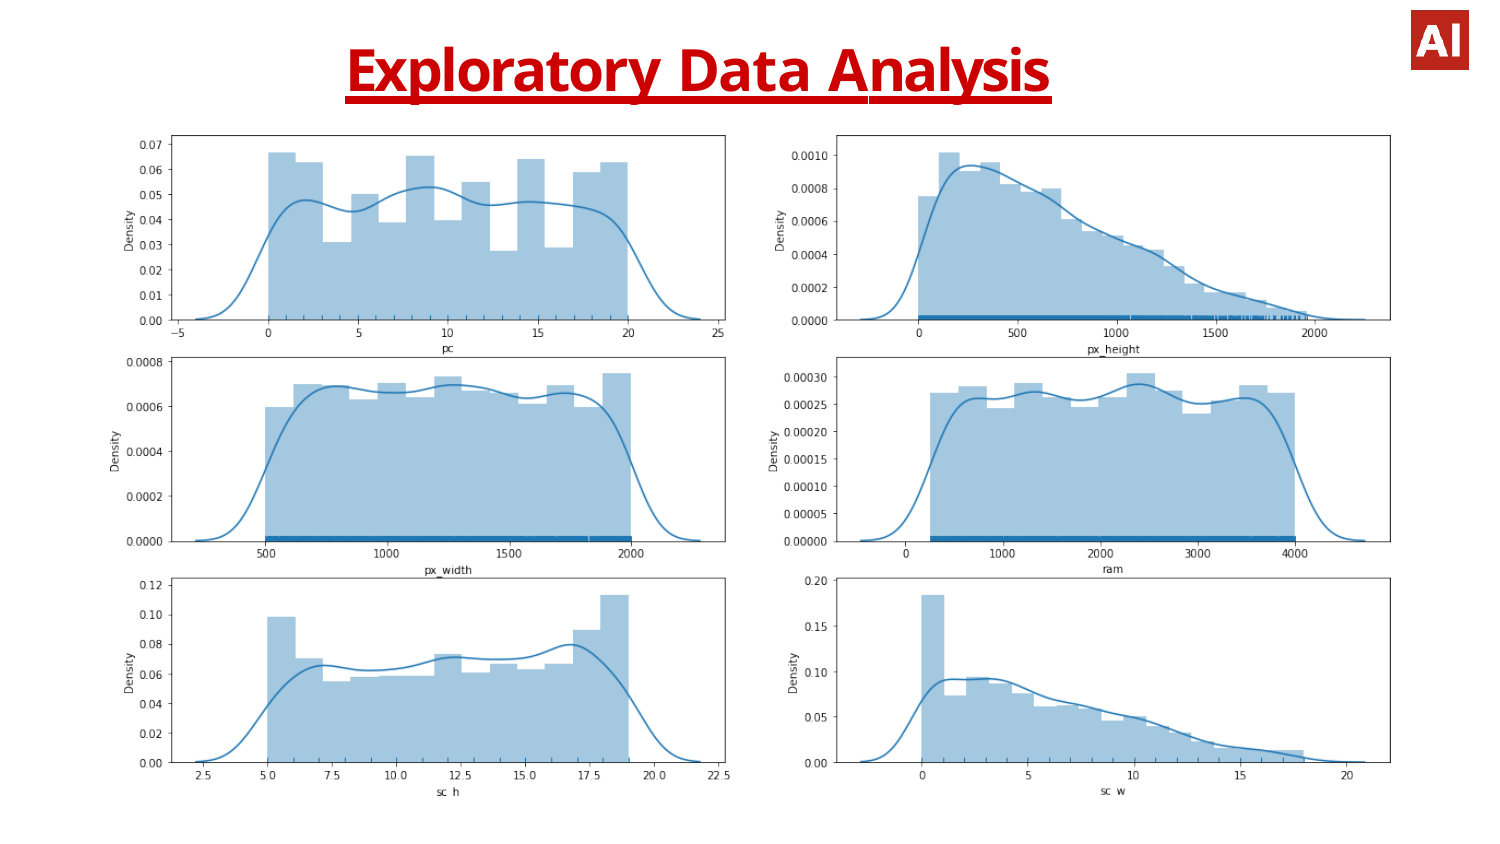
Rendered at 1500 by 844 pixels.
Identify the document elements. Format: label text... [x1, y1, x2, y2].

title Exploratory Data Analysis [342, 30, 1133, 133]
picture [1411, 10, 1469, 70]
picture [110, 135, 1391, 796]
